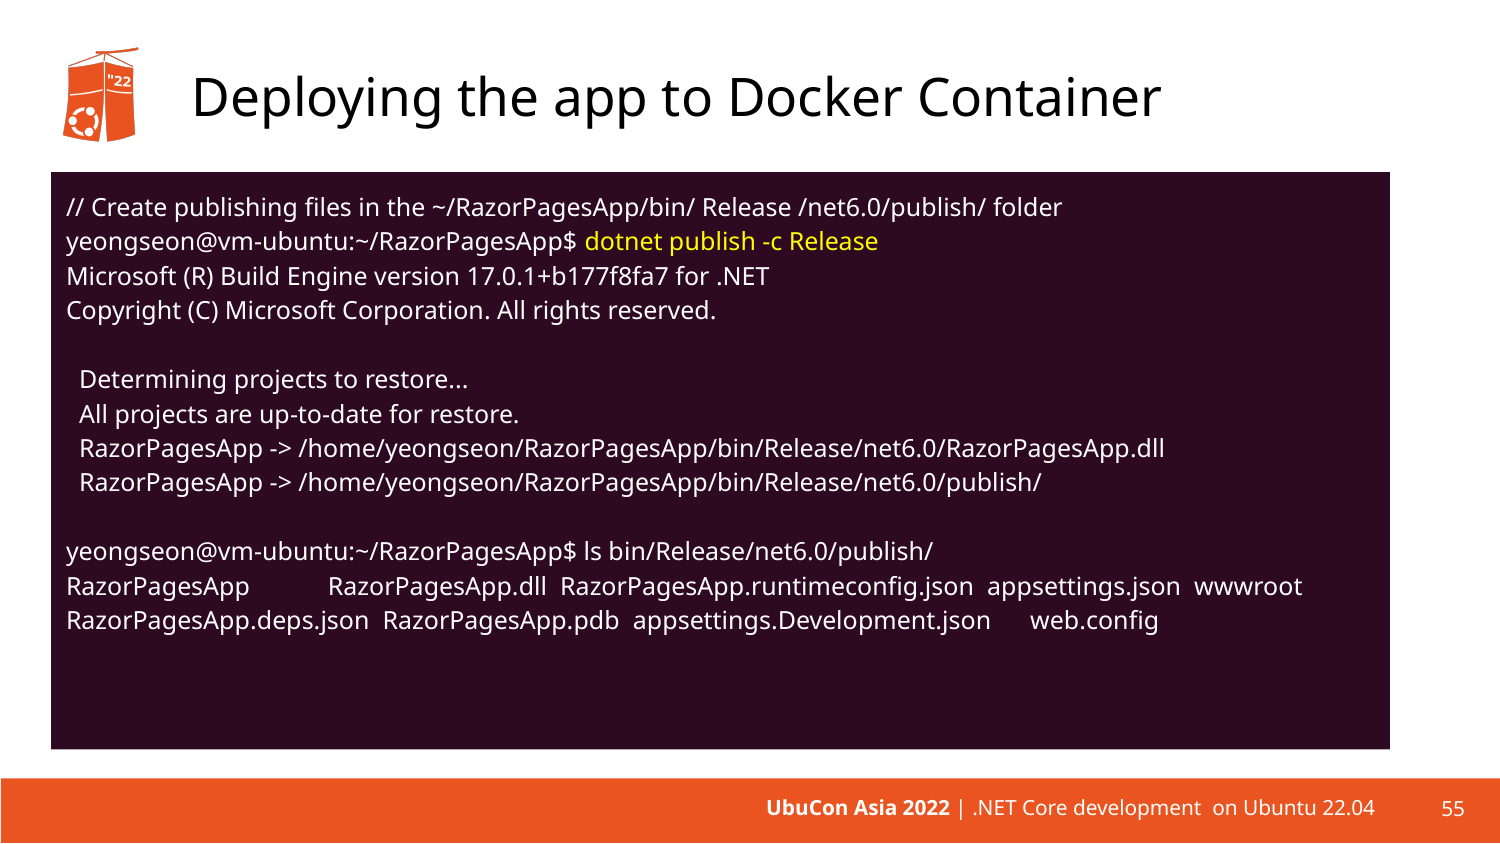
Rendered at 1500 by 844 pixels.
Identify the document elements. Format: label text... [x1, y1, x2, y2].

text_box UbuCon Asia 2022 | .NET Core development on Ubuntu 22.04 [345, 781, 1390, 833]
text_box [0, 778, 1500, 843]
title Deploying the app to Docker Container [176, 48, 1449, 142]
list // Create publishing files in the ~/RazorPagesApp/bin/ Release /net6.0/publish/ folder yeongseon@vm-ubuntu:~/RazorPagesApp$ dotnet publish -c Release Microsoft (R) Build Engine version 17.0.1+b177f8fa7 for .NET Copyright (C) Microsoft Corporation. All rights reserved. Determining projects to restore... All projects are up-to-date for restore. RazorPagesApp -> /home/yeongseon/RazorPagesApp/bin/Release/net6.0/RazorPagesApp.dll RazorPagesApp -> /home/yeongseon/RazorPagesApp/bin/Release/net6.0/publish/ yeongseon@vm-ubuntu:~/RazorPagesApp$ ls bin/Release/net6.0/publish/ RazorPagesApp RazorPagesApp.dll RazorPagesApp.runtimeconfig.json appsettings.json wwwroot RazorPagesApp.deps.json RazorPagesApp.pdb appsettings.Development.json web.config [51, 172, 1390, 750]
slide_number 55 [1389, 777, 1480, 842]
picture [50, 47, 146, 143]
